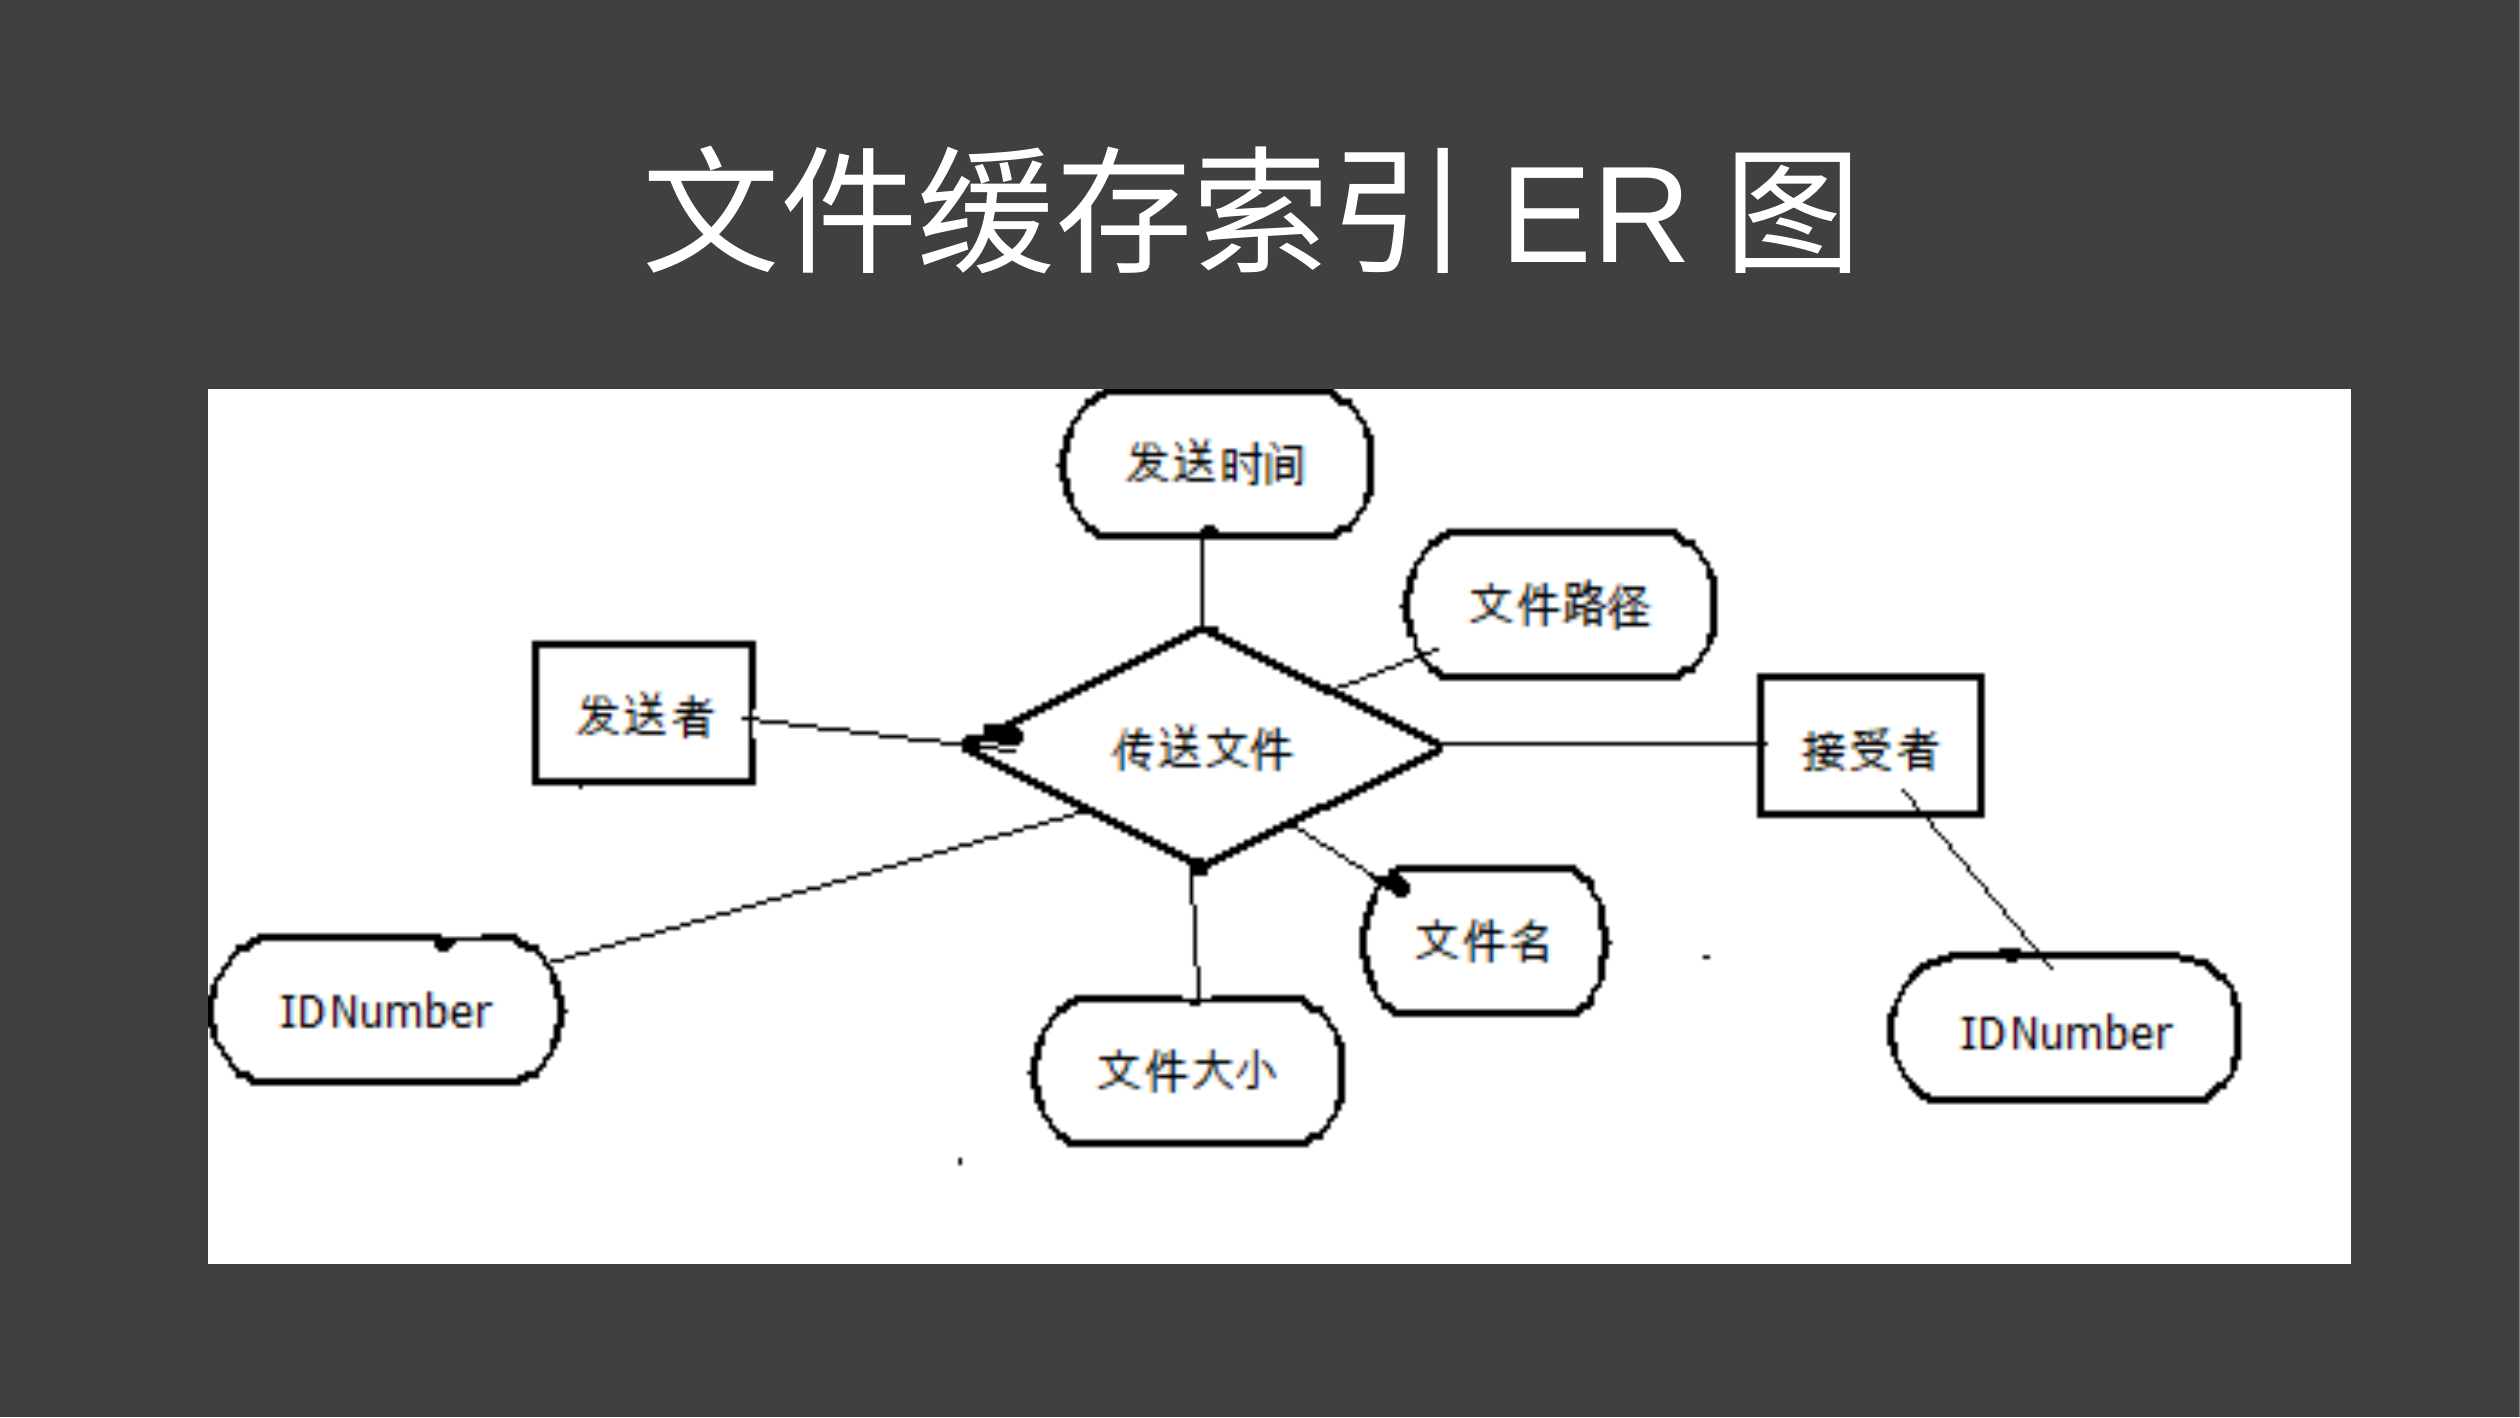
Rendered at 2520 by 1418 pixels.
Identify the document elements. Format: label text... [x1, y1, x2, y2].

text_box 文件缓存索引ER图 [627, 118, 1892, 298]
picture [208, 389, 2351, 1265]
